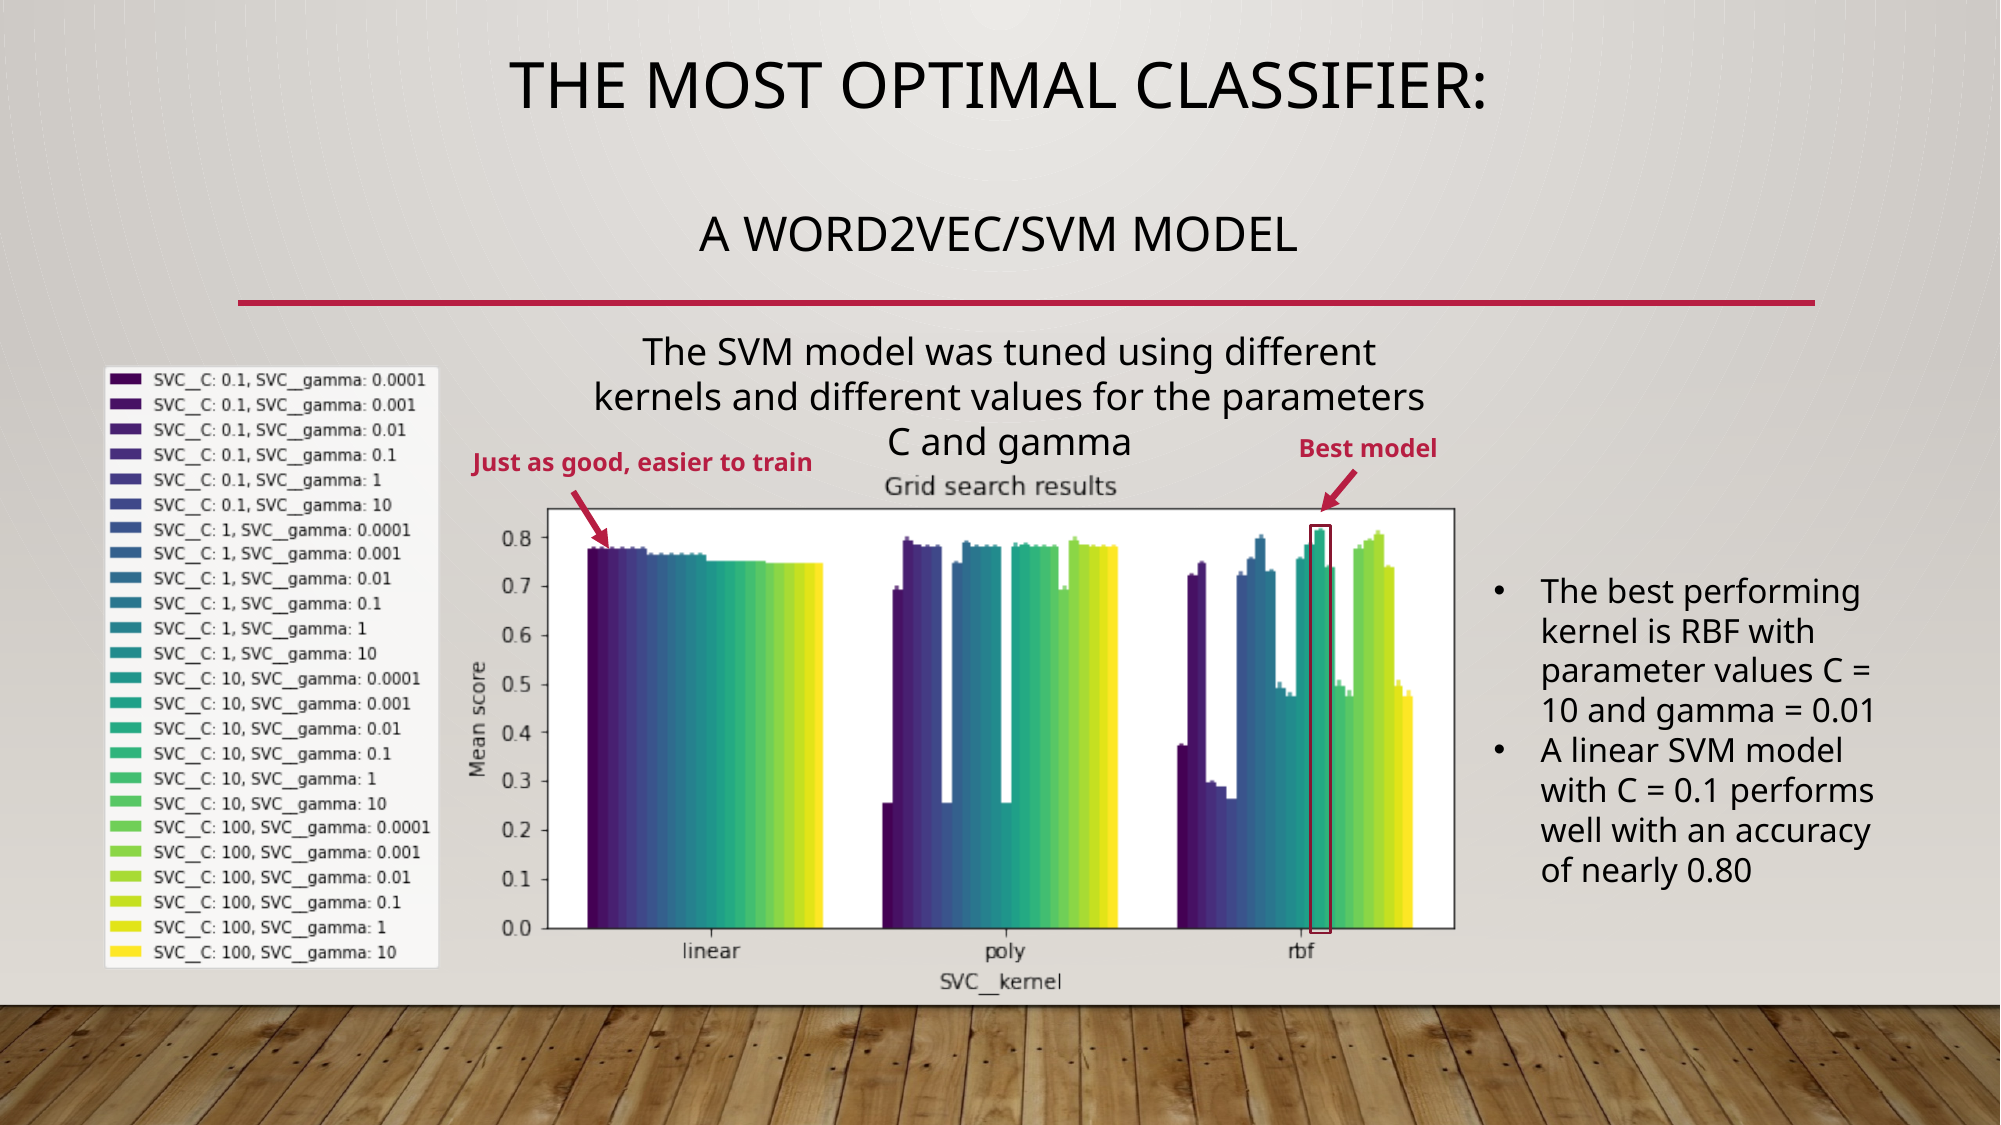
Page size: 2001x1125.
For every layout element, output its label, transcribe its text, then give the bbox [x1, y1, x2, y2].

title The most optimal classifier: A word2vec/SVM model [268, 52, 1732, 270]
picture [99, 347, 448, 979]
text_box Just as good, easier to train [448, 438, 858, 484]
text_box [572, 491, 610, 549]
text_box The SVM model was tuned using different kernels and different values for the parameters C and gamma [573, 320, 1447, 461]
text_box The best performing kernel is RBF with parameter values C = 10 and gamma = 0.01 A linear SVM model with C = 0.1 performs well with an accuracy of nearly 0.80 [1478, 562, 1899, 897]
text_box Best model [1245, 425, 1492, 470]
picture [0, 461, 2000, 1125]
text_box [1320, 470, 1356, 513]
